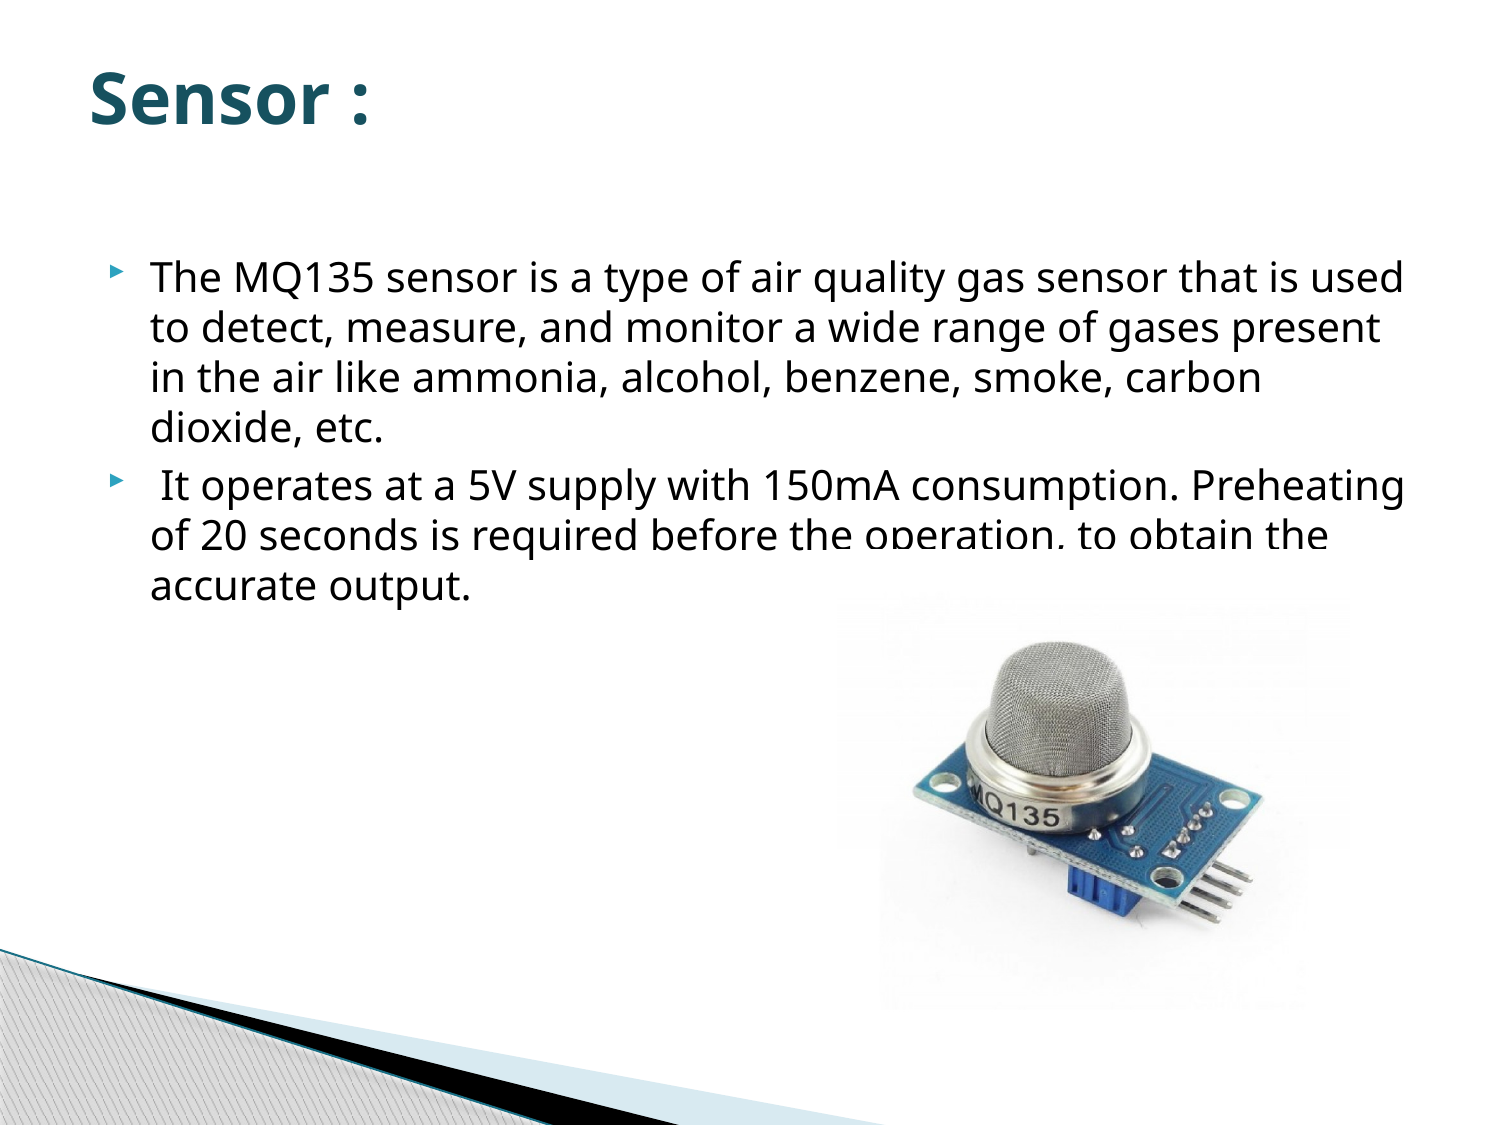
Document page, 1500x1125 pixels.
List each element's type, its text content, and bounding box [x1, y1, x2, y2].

title Sensor : [75, 45, 1425, 233]
list The MQ135 sensor is a type of air quality gas sensor that is used to detect, measure, and monitor a wide range of gases present in the air like ammonia, alcohol, benzene, smoke, carbon dioxide, etc. It operates at a 5V supply with 150mA consumption. Preheating of 20 seconds is required before the operation, to obtain the accurate output. [75, 243, 1425, 986]
picture [837, 549, 1351, 1052]
